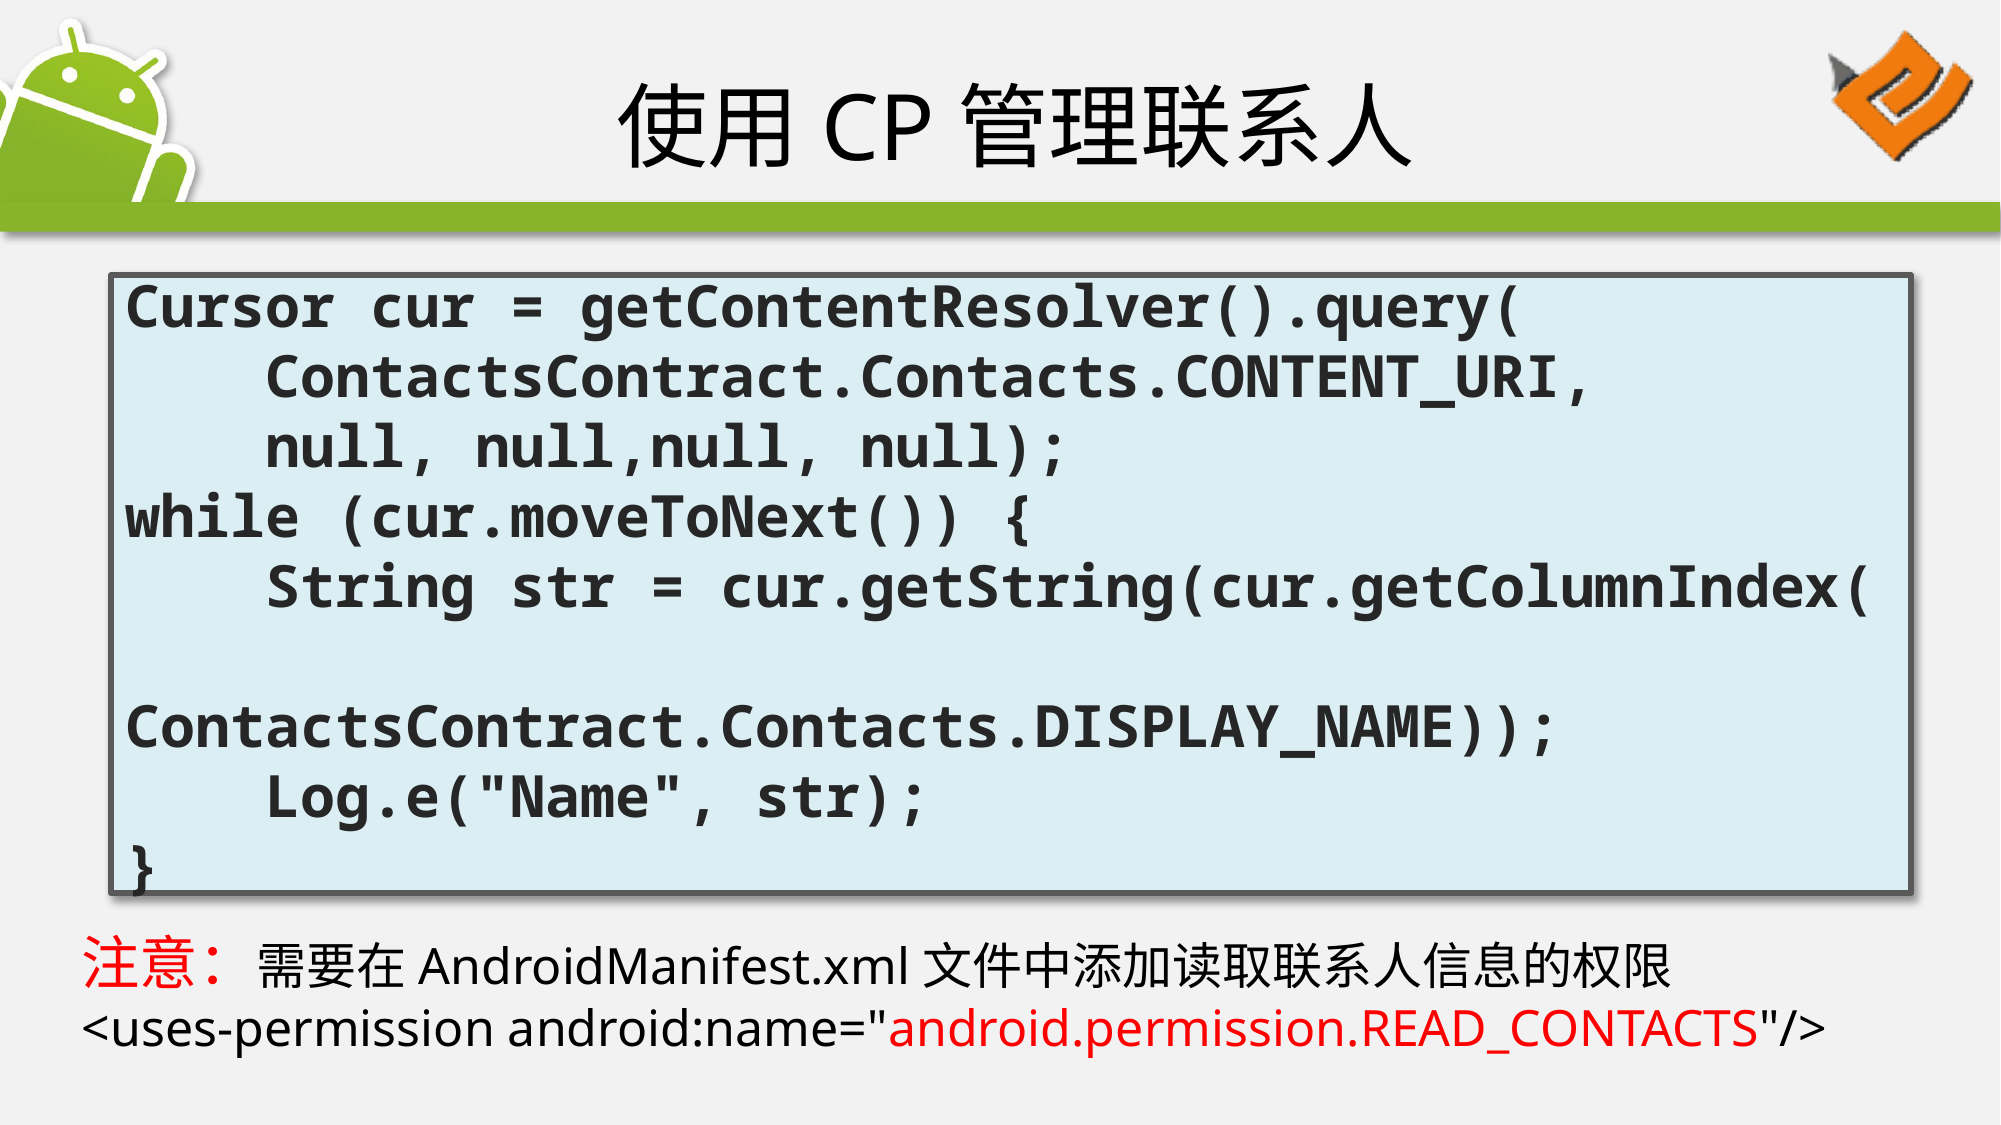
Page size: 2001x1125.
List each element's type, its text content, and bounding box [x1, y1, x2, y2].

text_box Cursor cur = getContentResolver().query( ContactsContract.Contacts.CONTENT_URI, null, null,null, null); while (cur.moveToNext()) { String str = cur.getString(cur.getColumnIndex( ContactsContract.Contacts.DISPLAY_NAME)); Log.e("Name", str); } [109, 274, 1912, 895]
title 使用CP管理联系人 [208, 45, 1824, 203]
picture [1828, 30, 1973, 161]
text_box 注意：需要在AndroidManifest.xml文件中添加读取联系人信息的权限 <uses-permission android:name="android.permission.READ_CONTACTS"/> [66, 918, 2000, 1064]
picture [0, 7, 209, 202]
